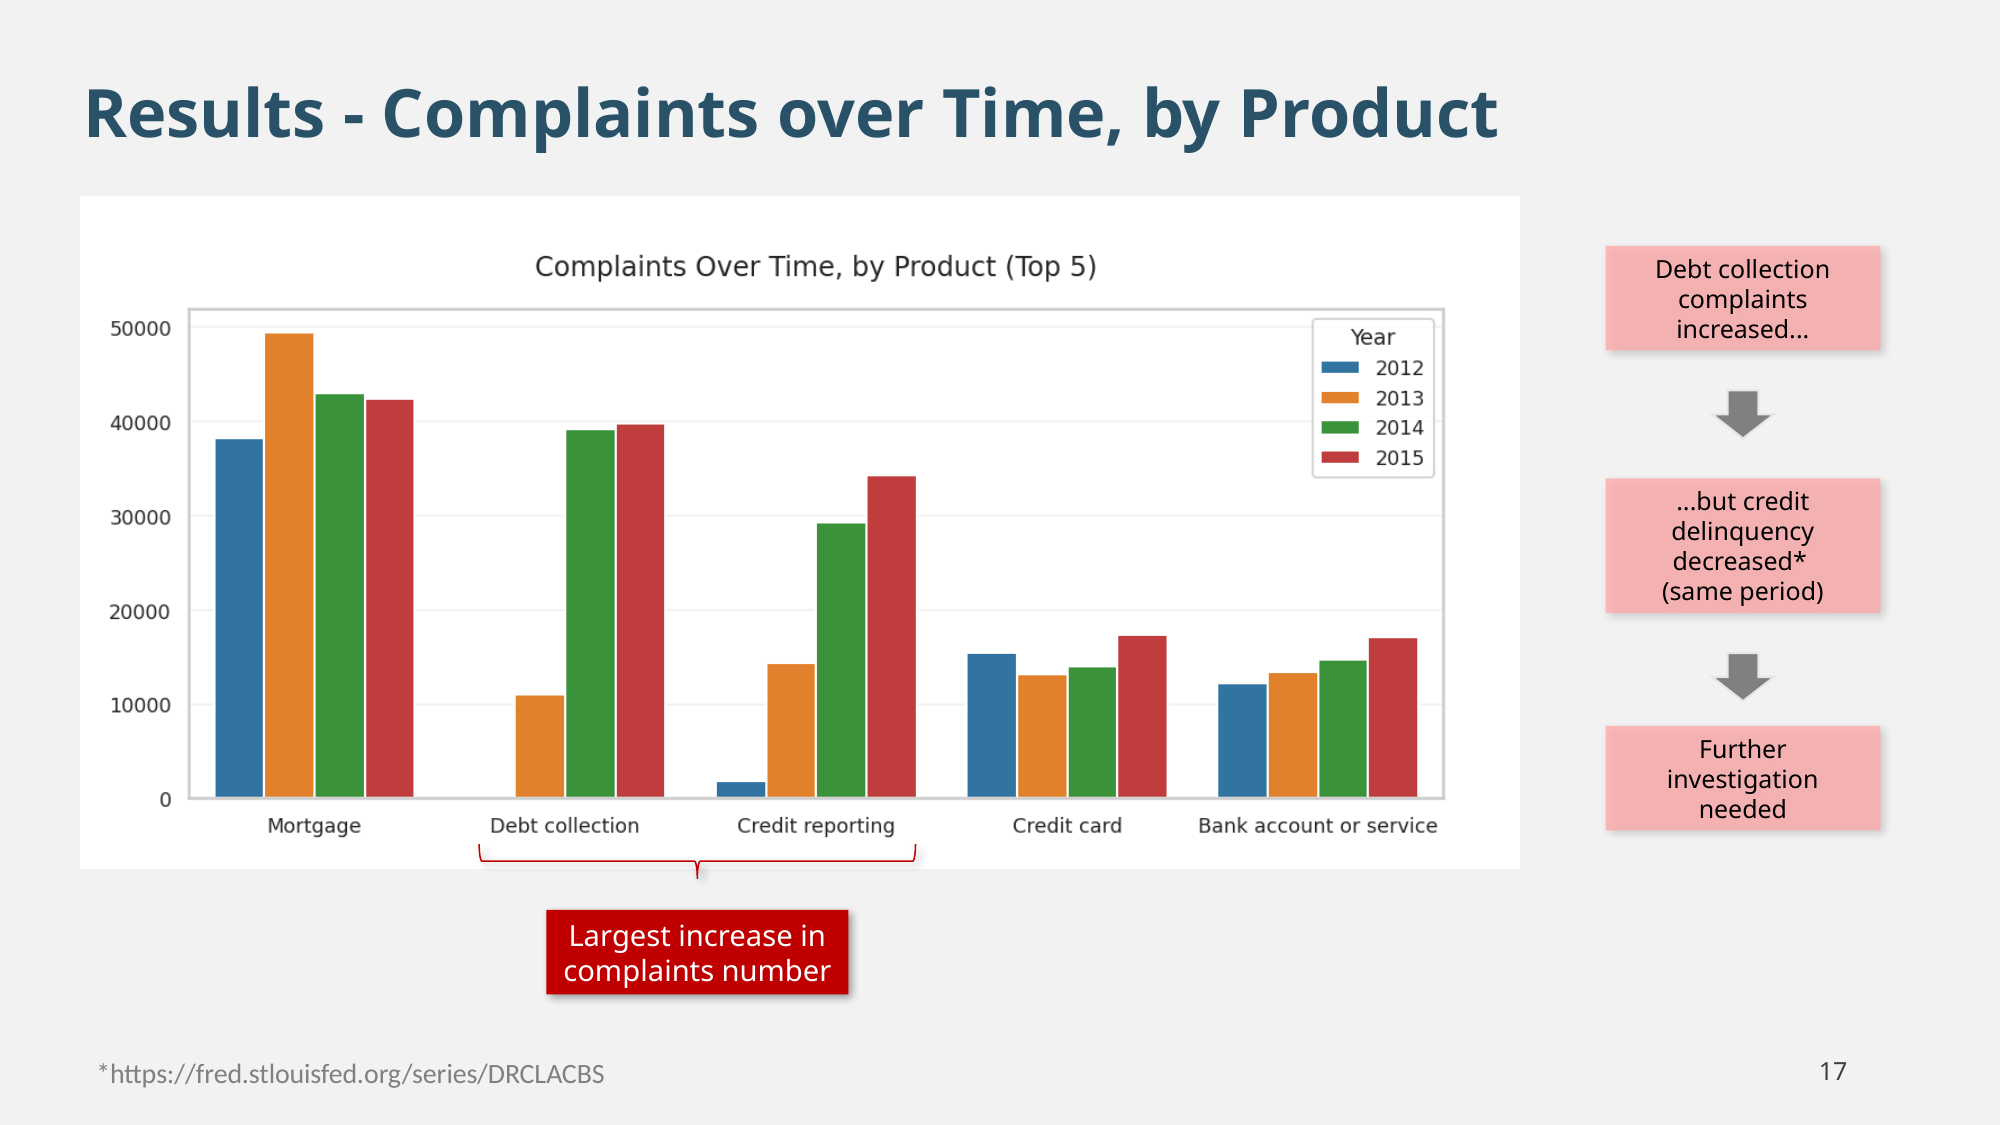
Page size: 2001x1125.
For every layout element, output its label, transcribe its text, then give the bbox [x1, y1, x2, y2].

text_box Debt collection complaints increased... [1605, 245, 1881, 351]
text_box [1709, 651, 1777, 703]
text_box Results - Complaints over Time, by Product [63, 33, 1937, 171]
text_box Further investigation needed [1605, 725, 1881, 831]
text_box [1709, 389, 1777, 440]
text_box ...but credit delinquency decreased* (same period) [1605, 478, 1881, 613]
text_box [81, 196, 1519, 996]
text_box *https://fred.stlouisfed.org/series/DRCLACBS [81, 1048, 714, 1097]
slide_number 17 [1412, 1042, 1863, 1103]
